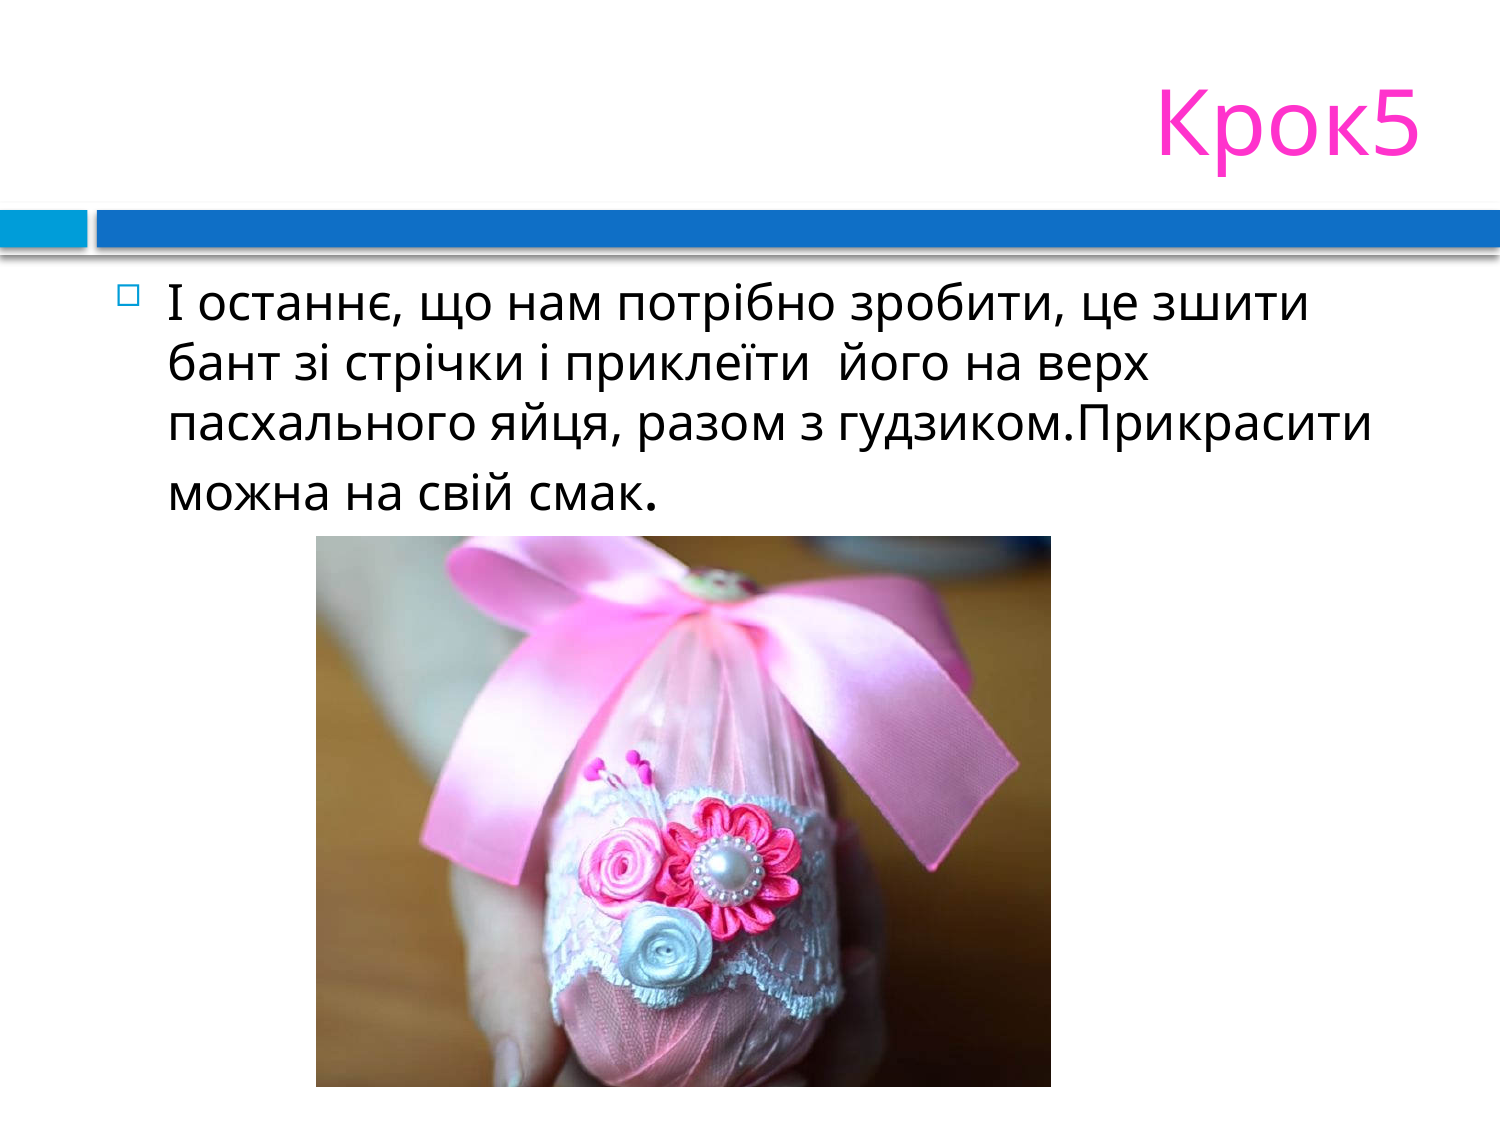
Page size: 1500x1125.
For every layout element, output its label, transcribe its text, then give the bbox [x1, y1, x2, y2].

picture [316, 535, 1052, 1088]
title Крок5 [100, 37, 1438, 200]
list І останнє, що нам потрібно зробити, це зшити бант зі стрічки і приклеїти його на верх пасхального яйця, разом з гудзиком.Прикрасити можна на свій смак. [100, 262, 1438, 1000]
